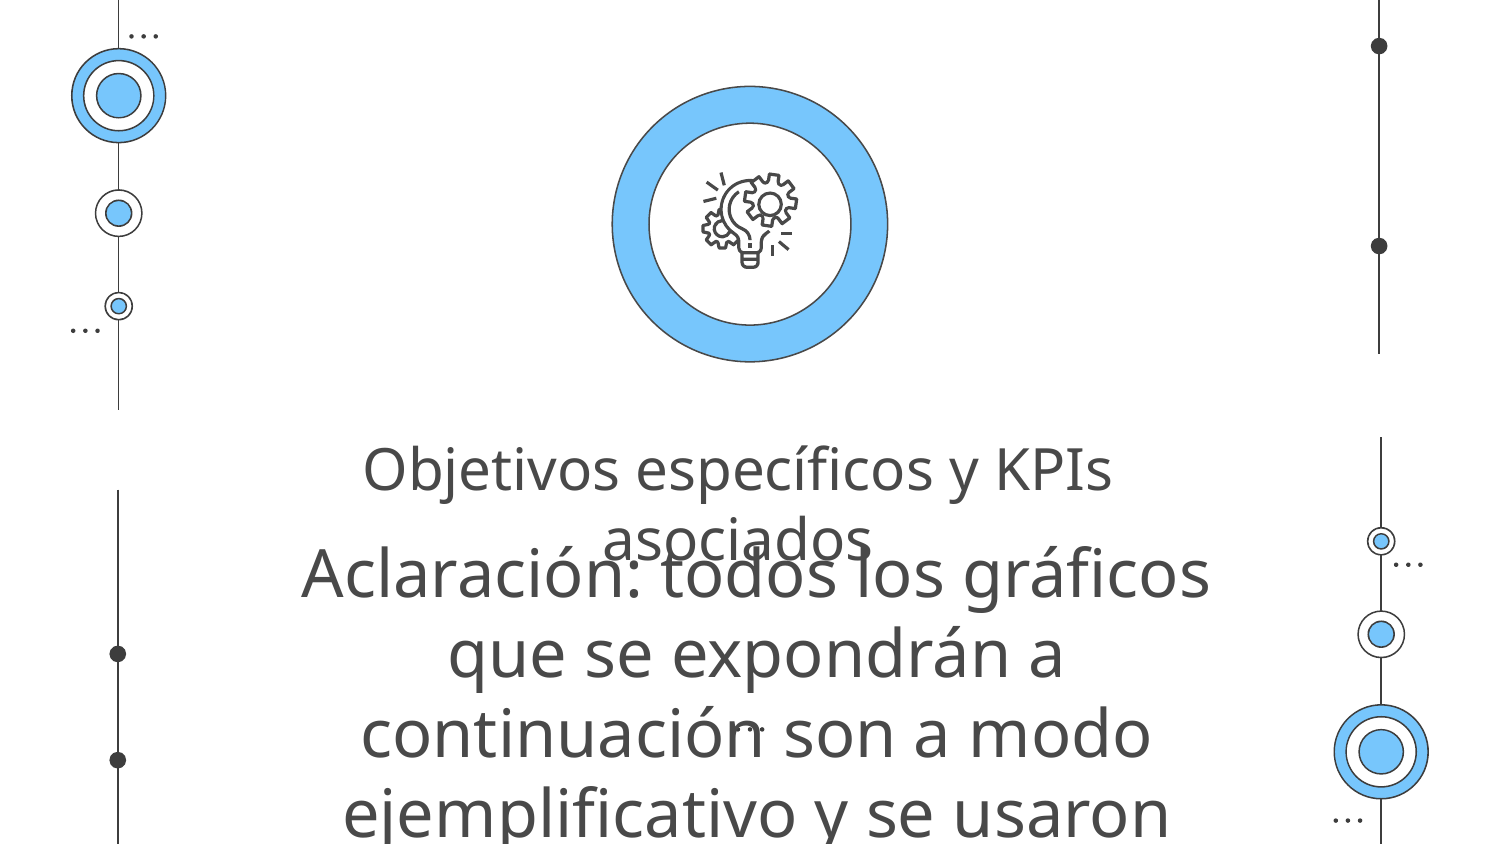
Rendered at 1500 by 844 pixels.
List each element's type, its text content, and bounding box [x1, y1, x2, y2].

subtitle Aclaración: todos los gráficos que se expondrán a continuación son a modo ejemplificativo y se usaron datos crudos para realizarlos. Hemos decido separar los objetivos específicos y todo el análisis del proyecto de acuerdo a 5 factores claves para la empresa. En posteriores entregas se profundizará en el análisis de los mismos ayudados de un dashboard para su visualización. [252, 516, 1262, 721]
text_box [611, 86, 888, 363]
title Objetivos específicos y KPIs asociados [275, 416, 1201, 512]
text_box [701, 171, 799, 270]
